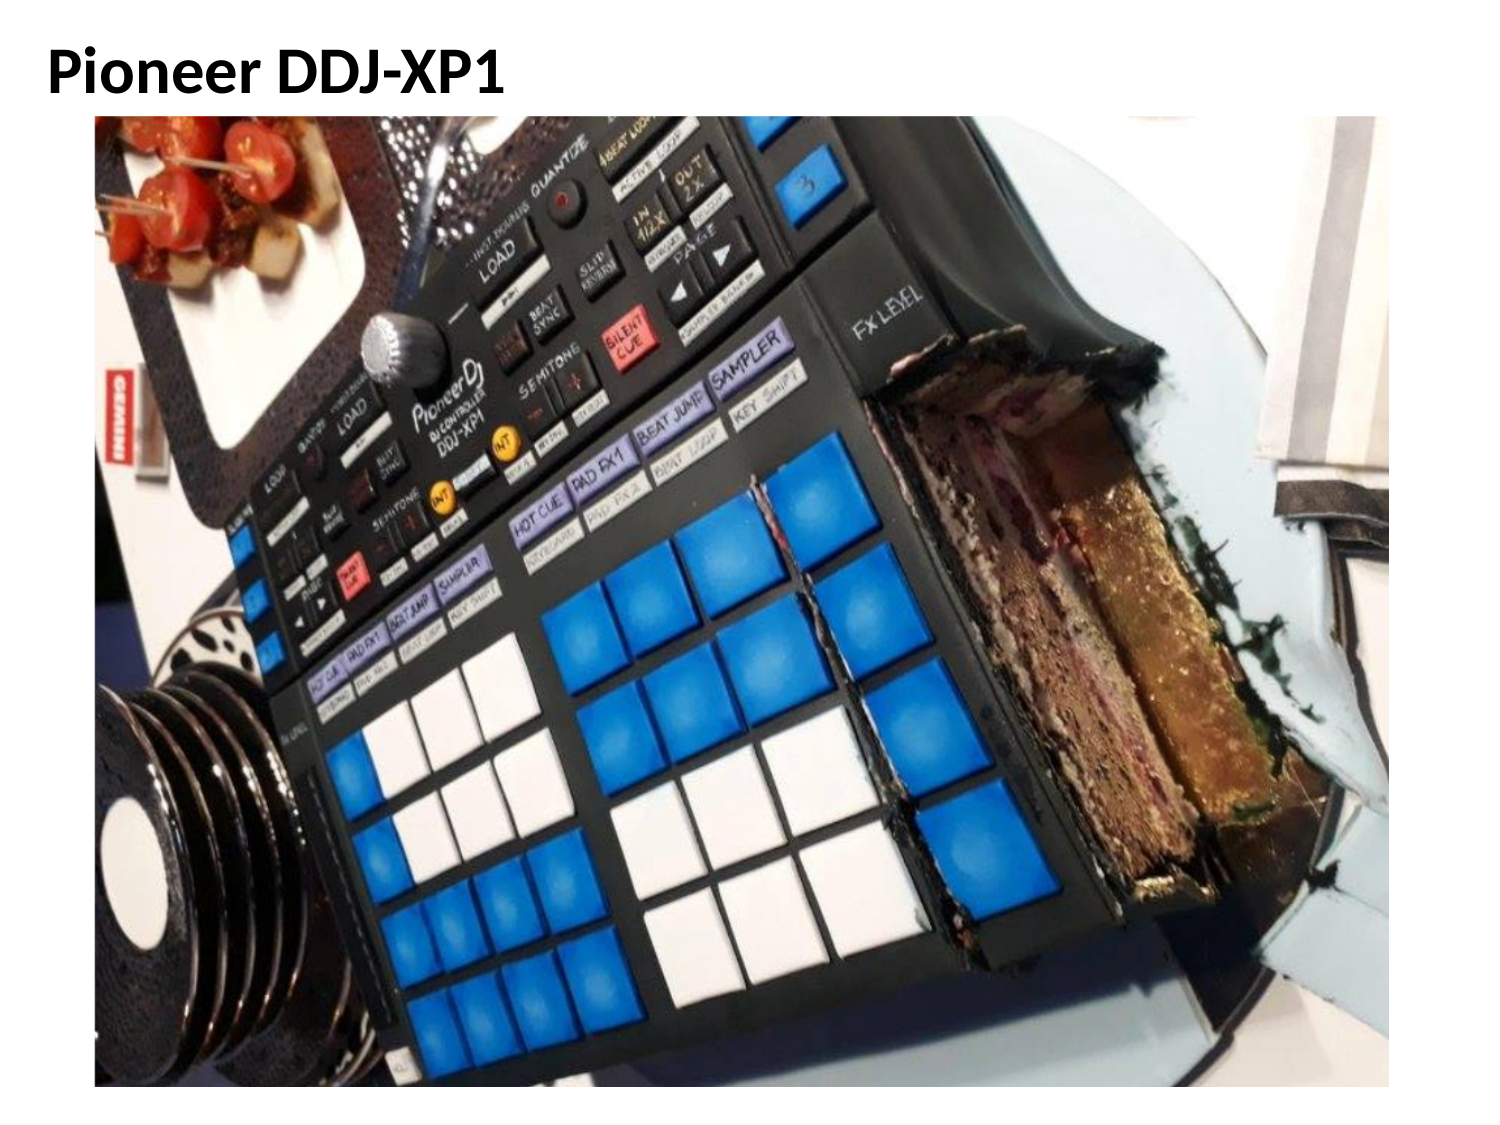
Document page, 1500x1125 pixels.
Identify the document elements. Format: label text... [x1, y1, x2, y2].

text_box Pioneer DDJ-XP1 [32, 19, 250, 115]
picture [96, 0, 1389, 1125]
